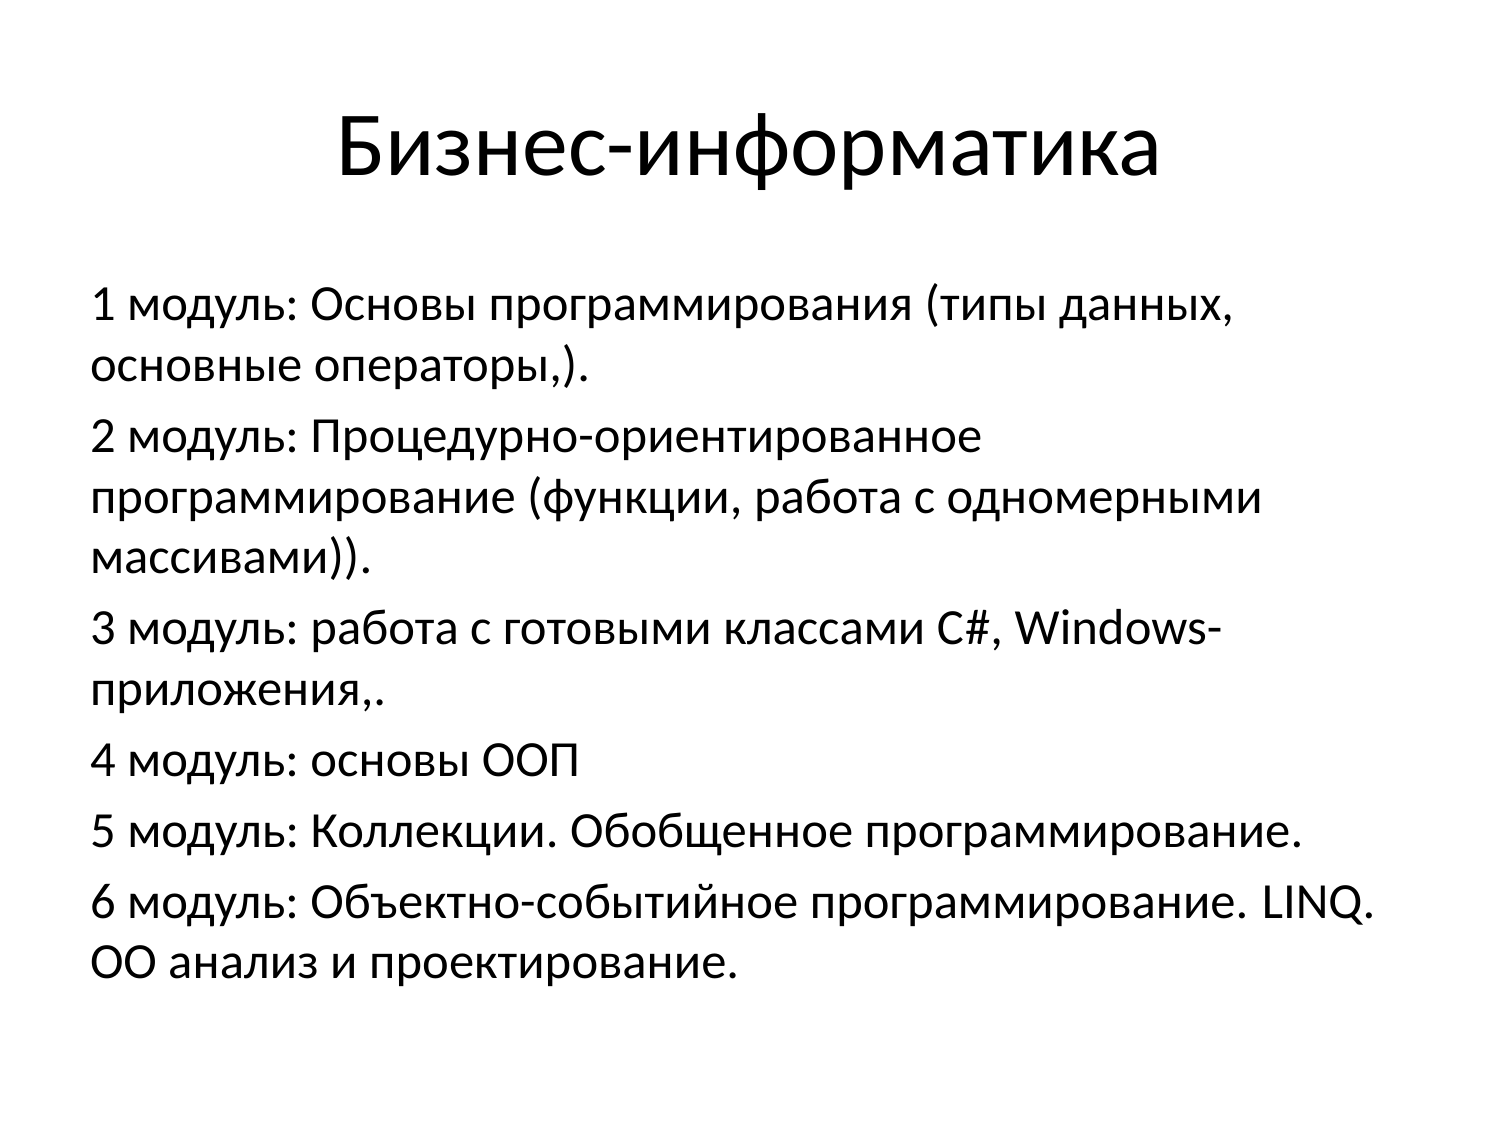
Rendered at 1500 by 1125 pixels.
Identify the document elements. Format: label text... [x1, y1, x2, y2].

title Бизнес-информатика [75, 45, 1425, 233]
list 1 модуль: Основы программирования (типы данных, основные операторы,). 2 модуль: Процедурно-ориентированное программирование (функции, работа с одномерными массивами)). 3 модуль: работа с готовыми классами С#, Windows-приложения,. 4 модуль: основы ООП 5 модуль: Коллекции. Обобщенное программирование. 6 модуль: Объектно-событийное программирование. LINQ. ОО анализ и проектирование. [75, 262, 1425, 1005]
